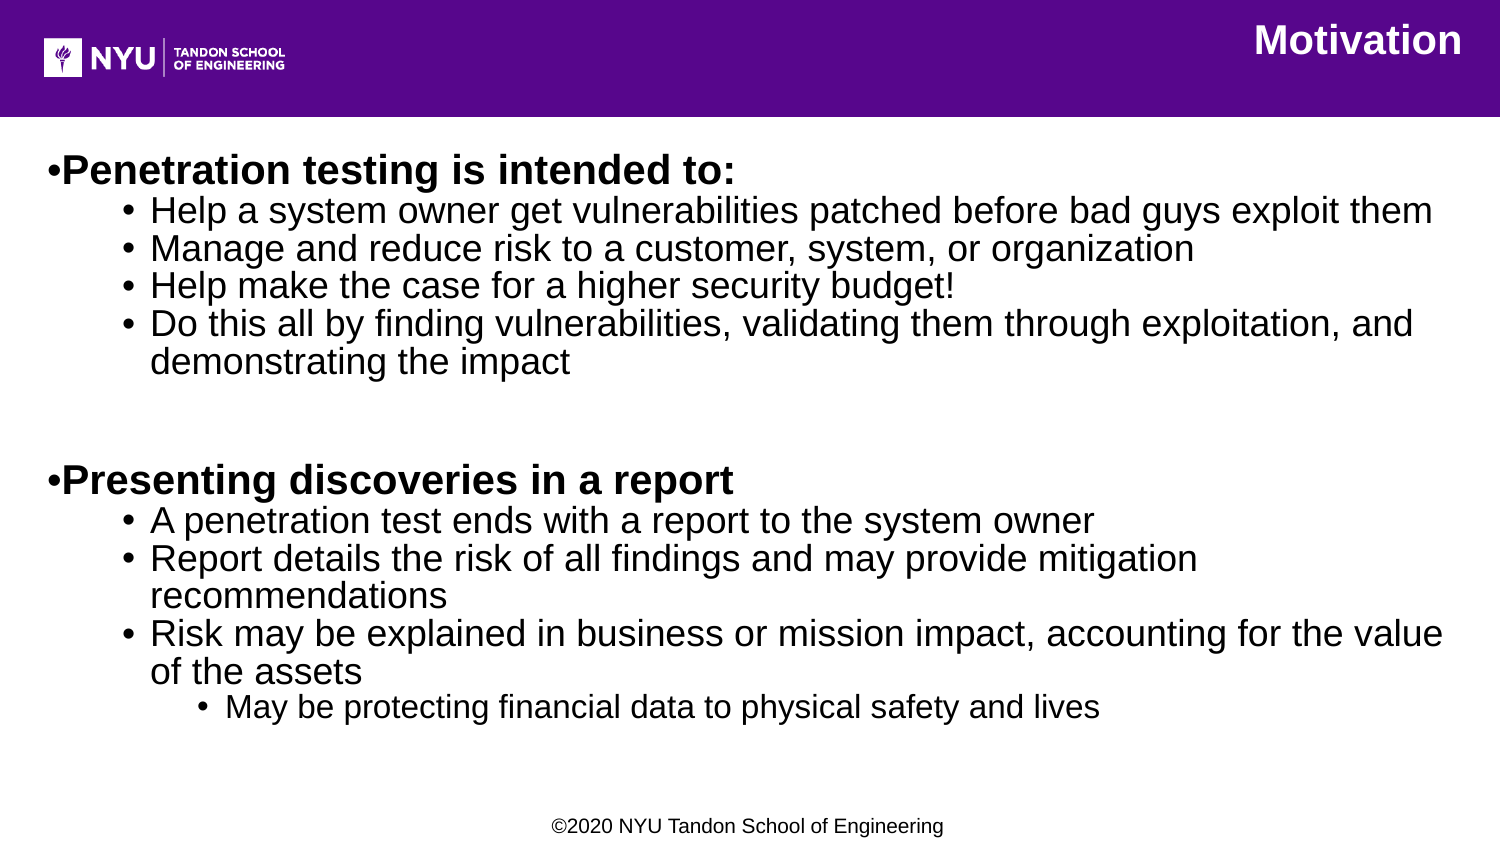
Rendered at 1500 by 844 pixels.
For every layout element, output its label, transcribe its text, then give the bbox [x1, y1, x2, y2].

list Motivation [392, 12, 1463, 109]
list Penetration testing is intended to: Help a system owner get vulnerabilities patched before bad guys exploit them Manage and reduce risk to a customer, system, or organization Help make the case for a higher security budget! Do this all by finding vulnerabilities, validating them through exploitation, and demonstrating the impact Presenting discoveries in a report A penetration test ends with a report to the system owner Report details the risk of all findings and may provide mitigation recommendations Risk may be explained in business or mission impact, accounting for the value of the assets May be protecting financial data to physical safety and lives [47, 151, 1454, 796]
picture [44, 38, 285, 77]
